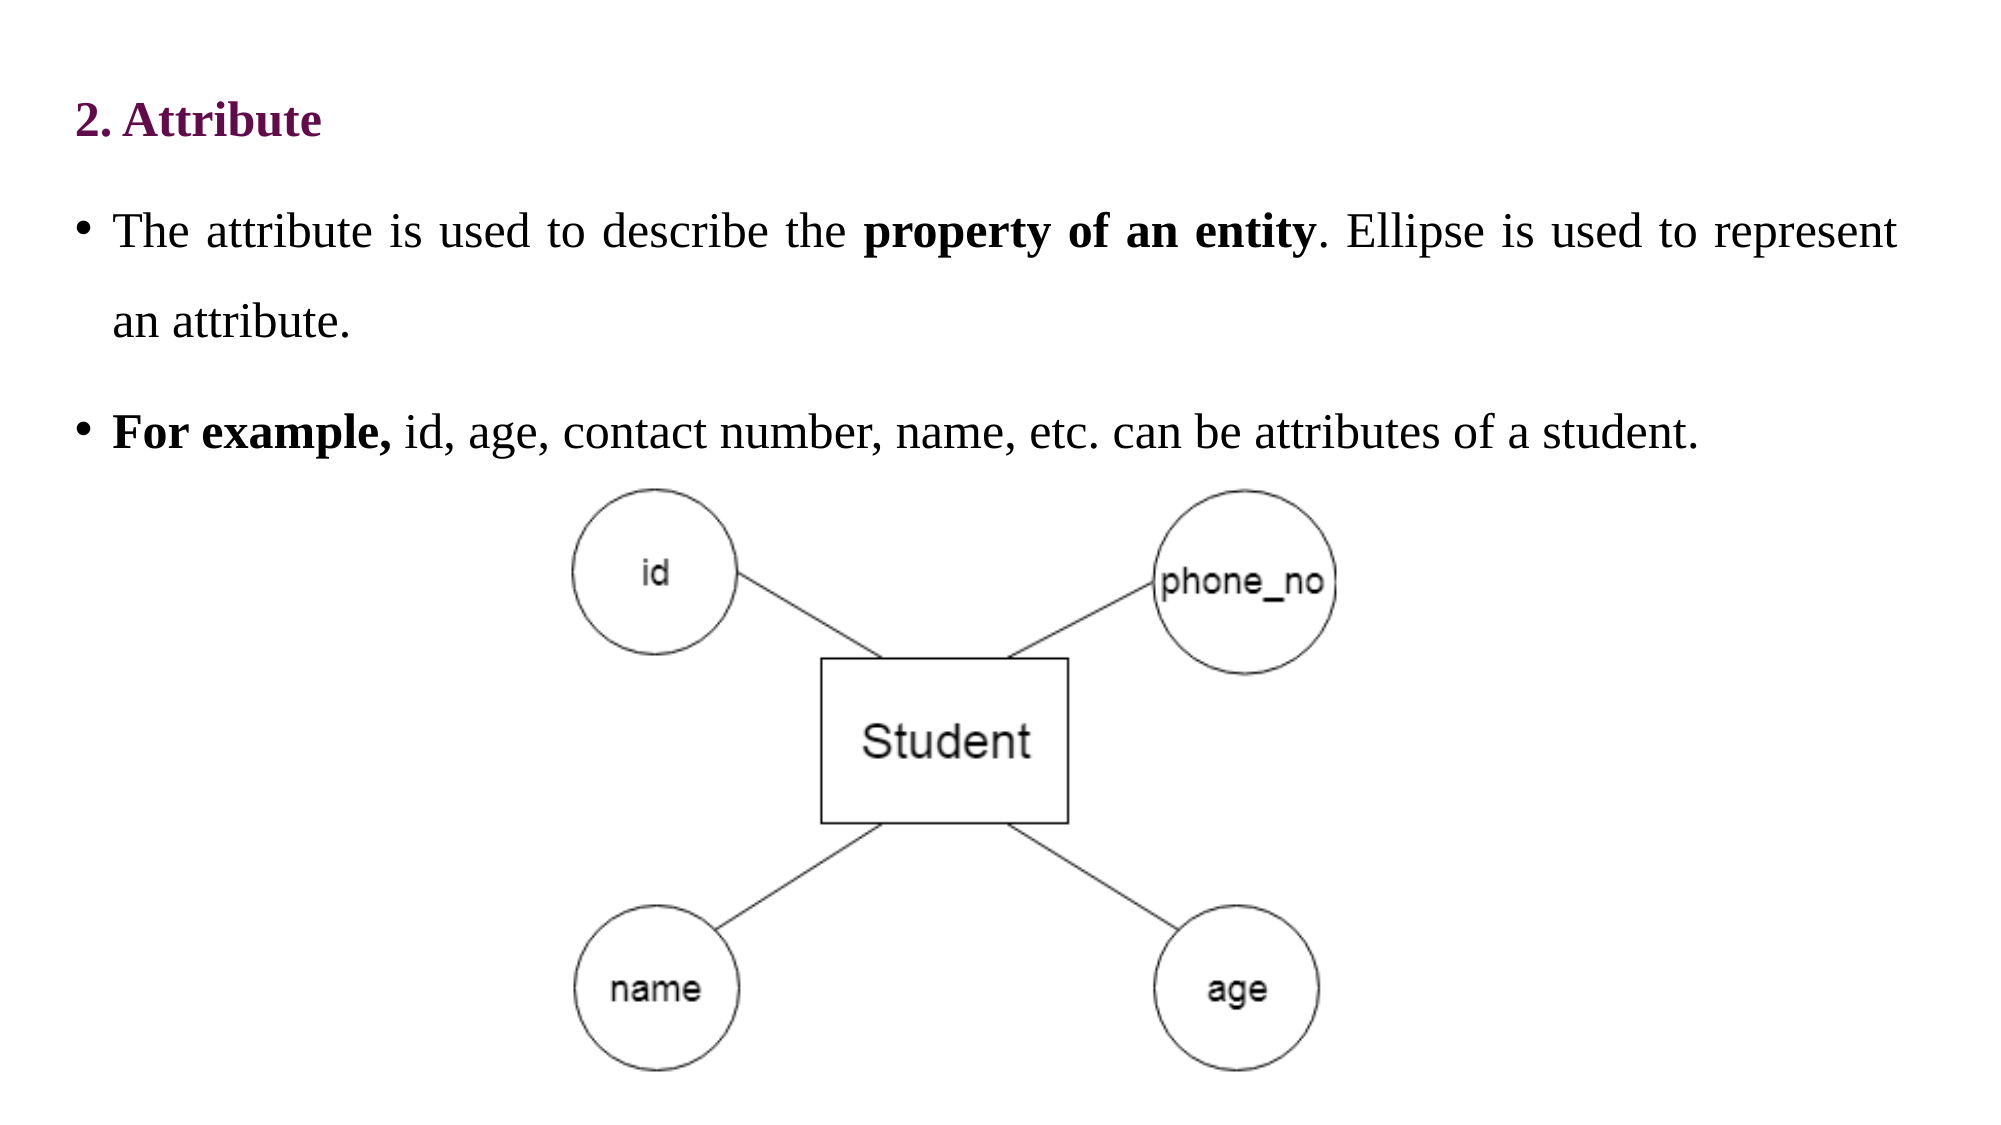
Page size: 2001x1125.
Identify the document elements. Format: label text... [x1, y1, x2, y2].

list 2. Attribute The attribute is used to describe the property of an entity. Ellipse is used to represent an attribute. For example, id, age, contact number, name, etc. can be attributes of a student. [59, 48, 1914, 1090]
picture [568, 485, 1341, 1076]
